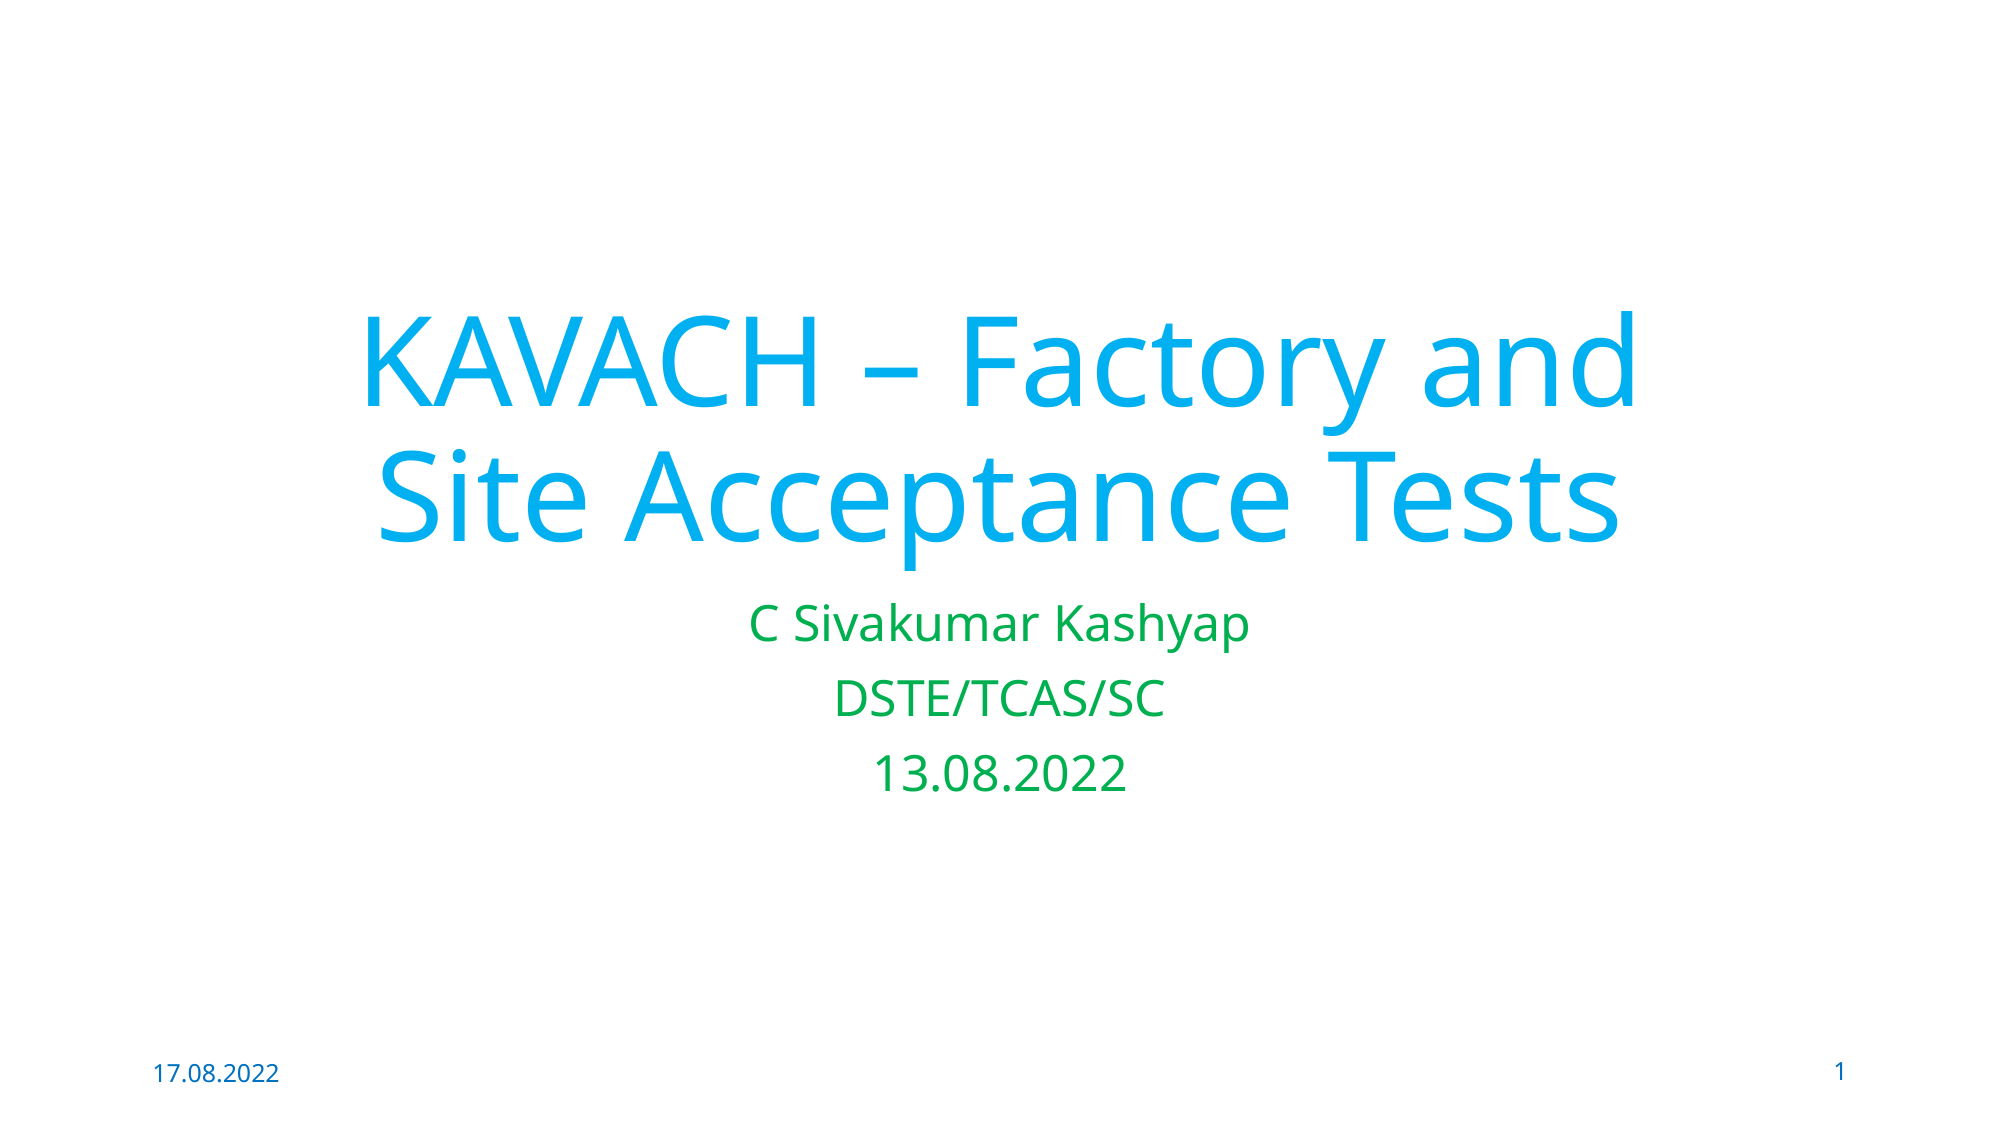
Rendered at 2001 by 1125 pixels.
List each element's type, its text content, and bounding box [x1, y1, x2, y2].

slide_number 1 [1412, 1042, 1863, 1103]
subtitle C Sivakumar Kashyap DSTE/TCAS/SC 13.08.2022 [249, 590, 1750, 863]
title KAVACH – Factory and Site Acceptance Tests [249, 184, 1750, 576]
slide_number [137, 1042, 588, 1103]
